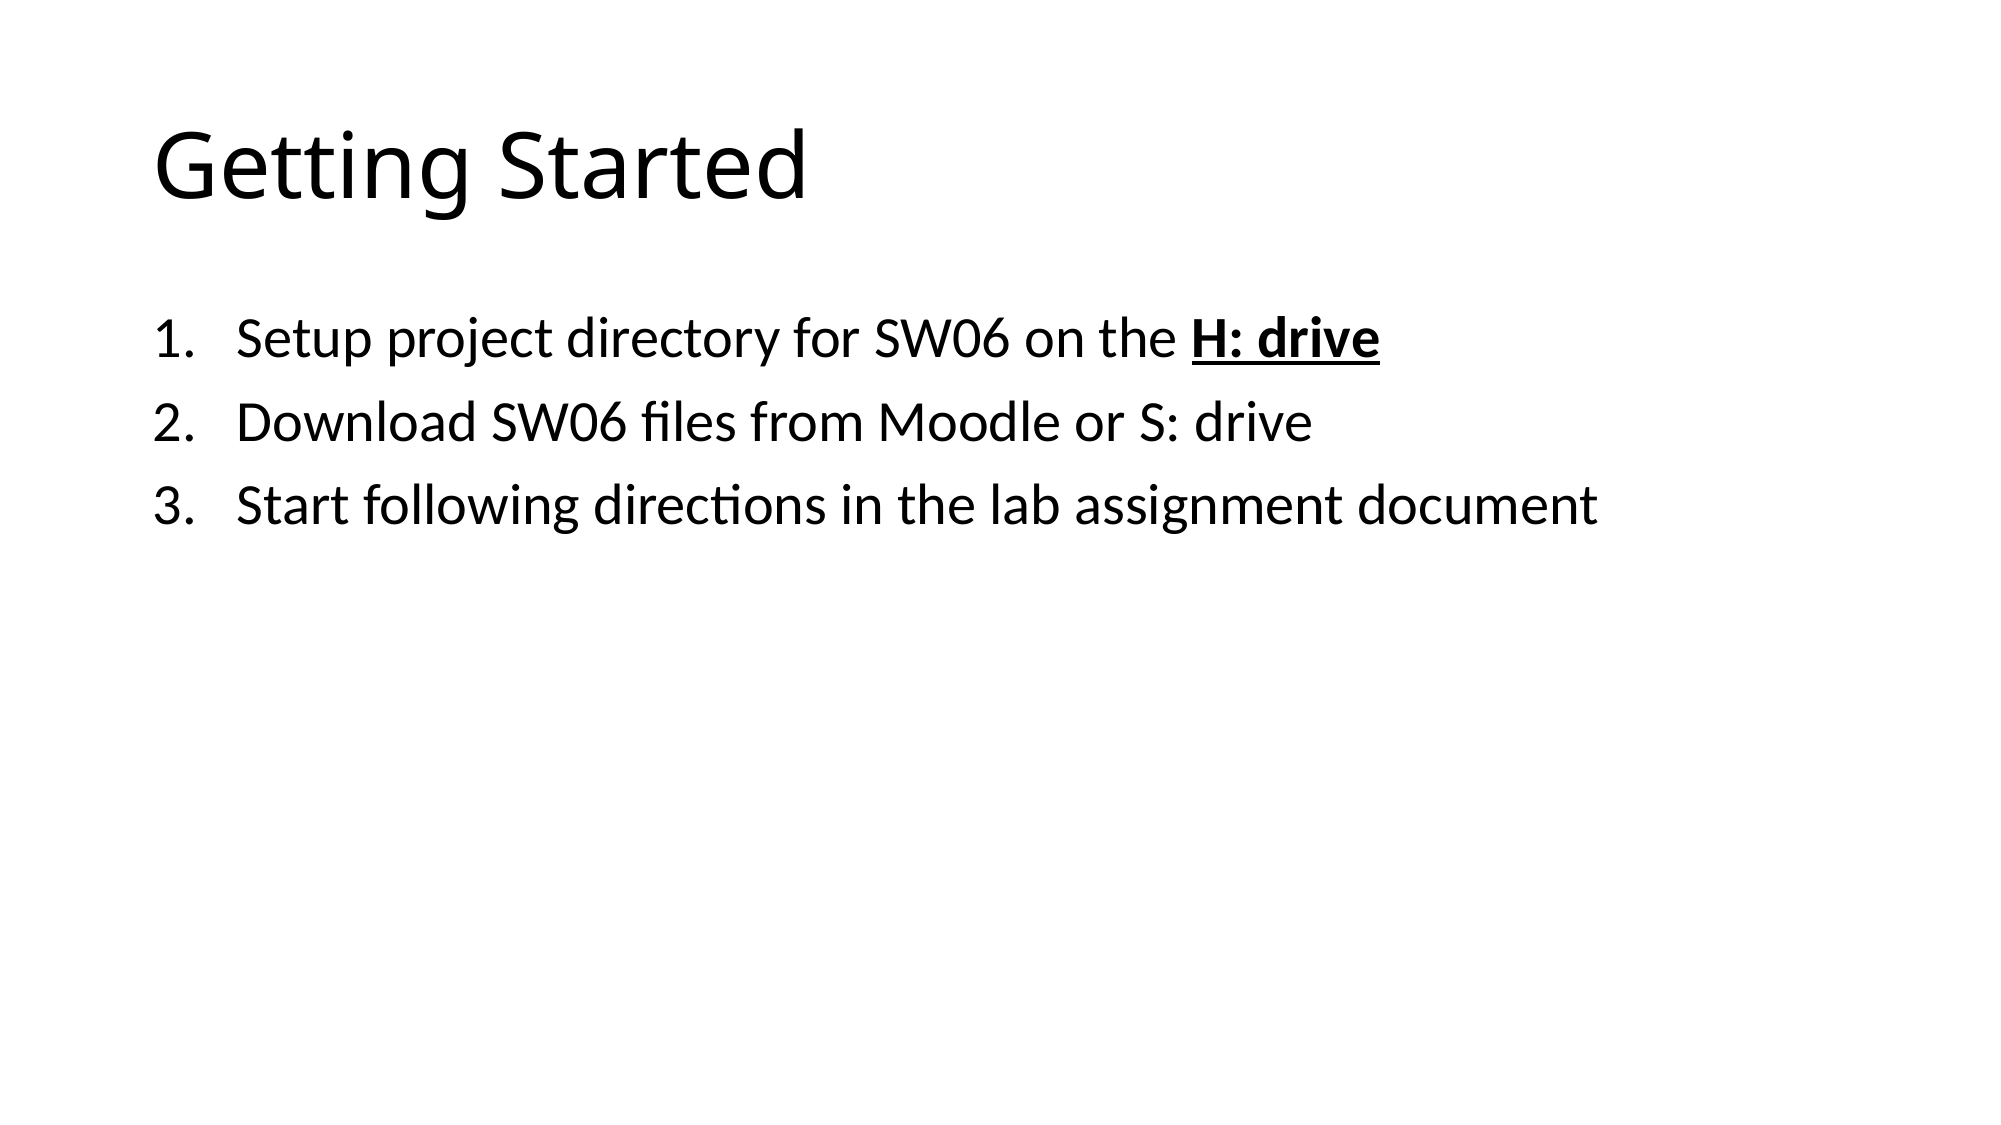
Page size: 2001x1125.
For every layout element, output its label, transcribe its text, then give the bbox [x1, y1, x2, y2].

title Getting Started [137, 59, 1863, 278]
list Setup project directory for SW06 on the H: drive Download SW06 files from Moodle or S: drive Start following directions in the lab assignment document [137, 299, 1863, 1014]
